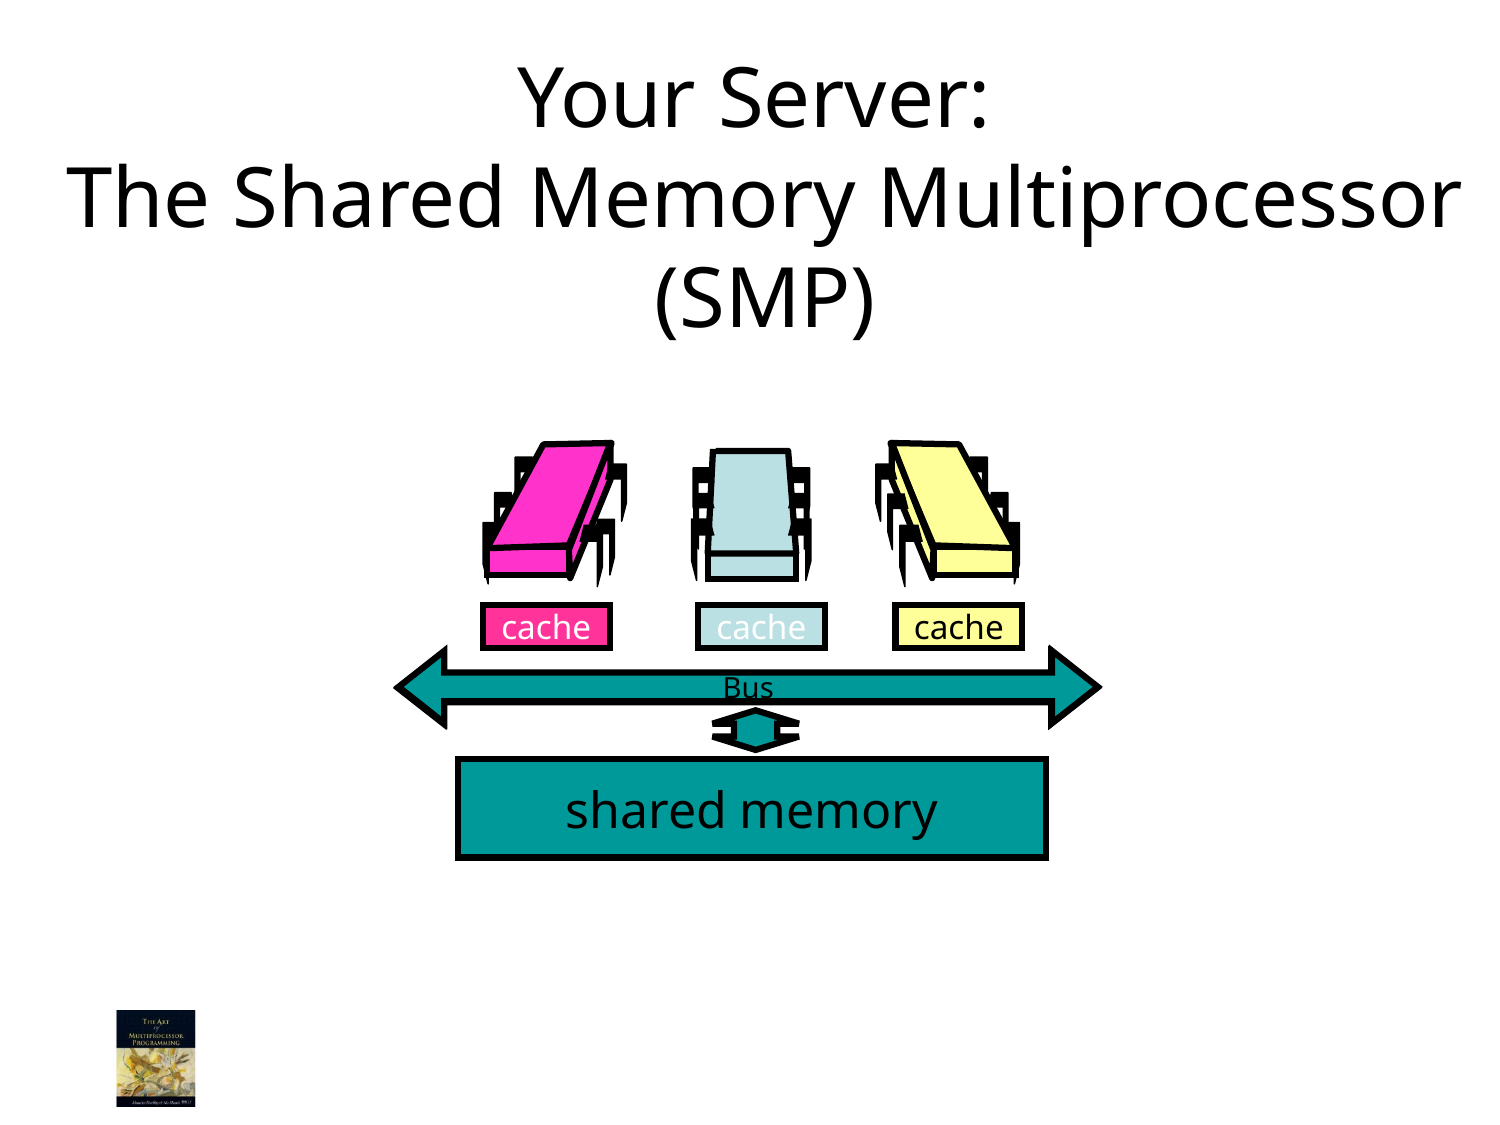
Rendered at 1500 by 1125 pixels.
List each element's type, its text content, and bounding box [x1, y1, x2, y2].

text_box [397, 442, 1099, 858]
title Your Server: The Shared Memory Multiprocessor (SMP) [39, 99, 1492, 288]
picture [107, 1010, 204, 1107]
